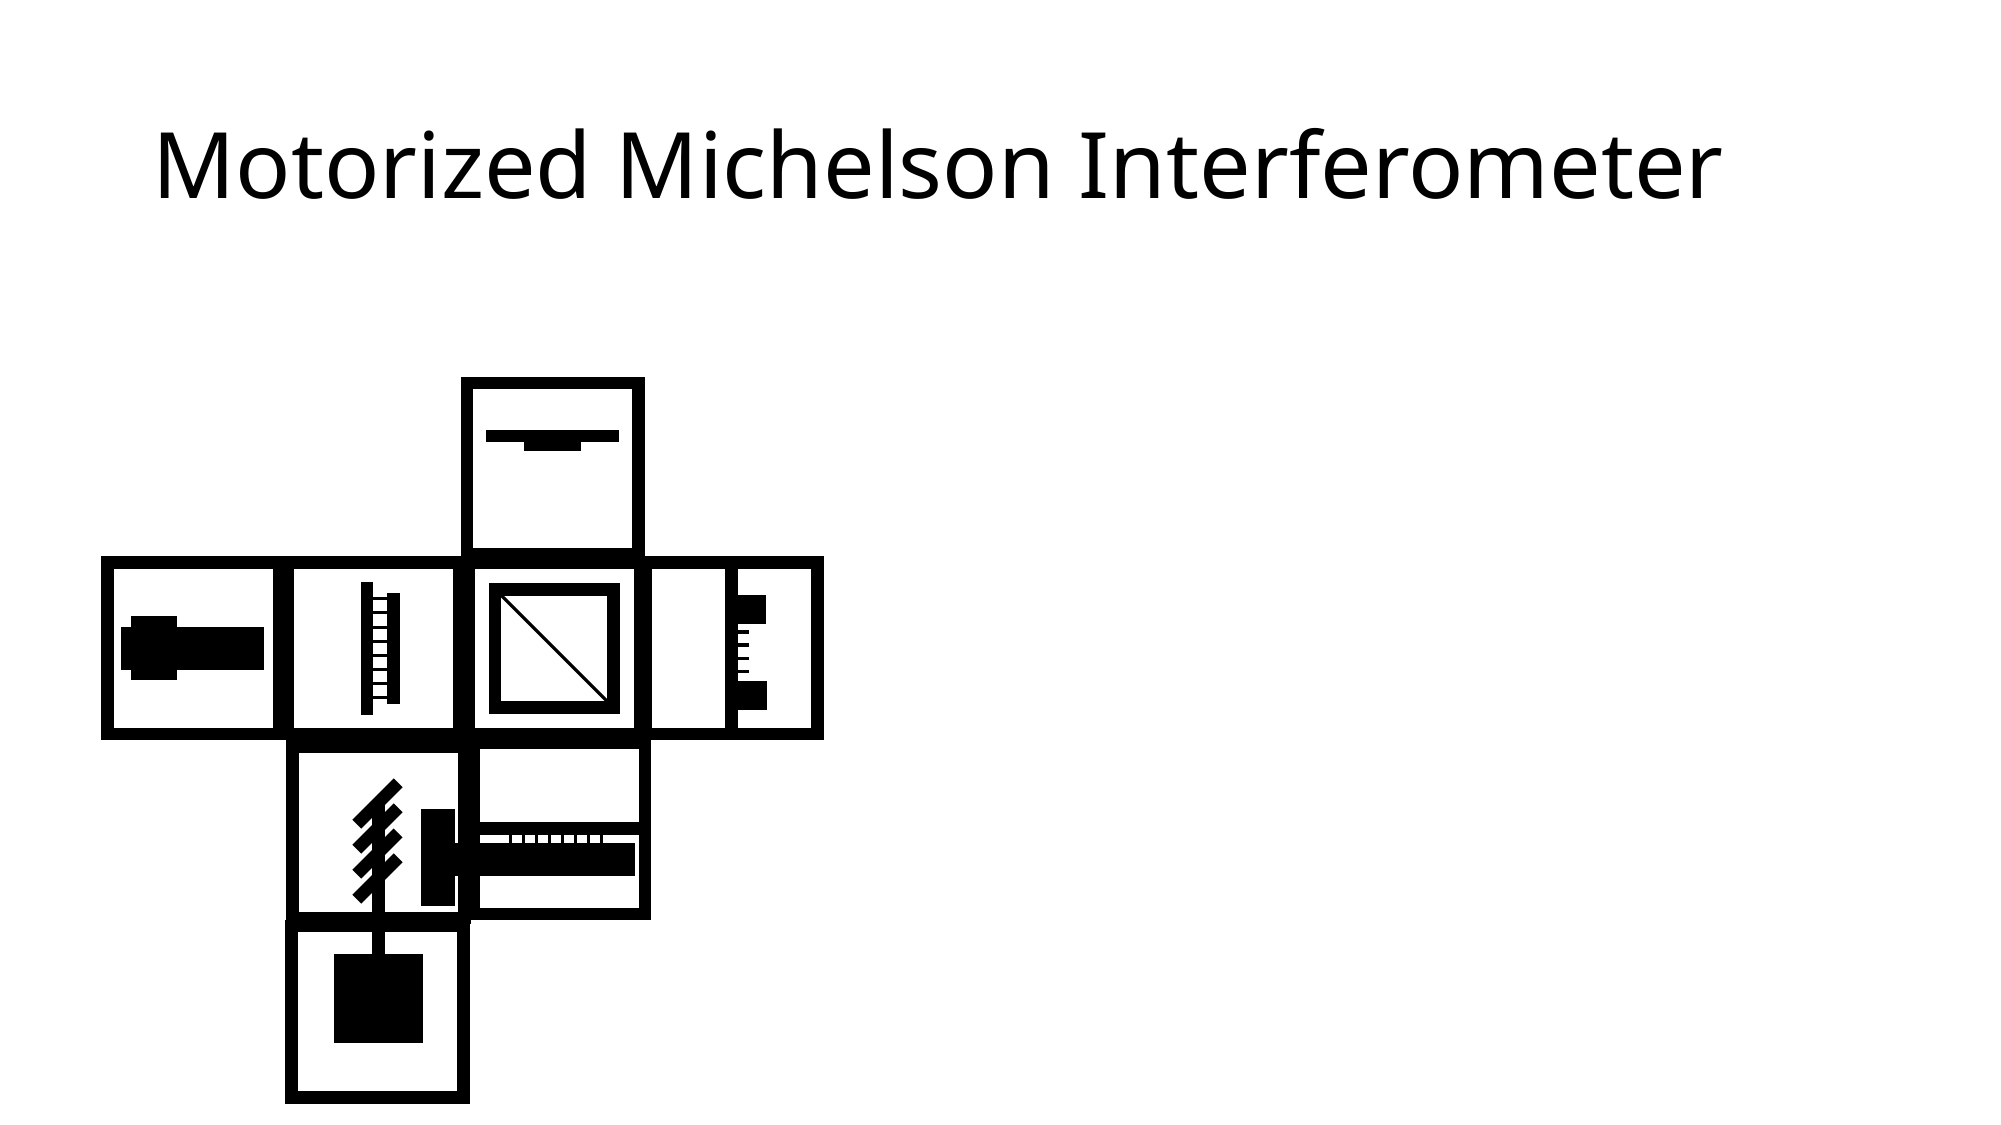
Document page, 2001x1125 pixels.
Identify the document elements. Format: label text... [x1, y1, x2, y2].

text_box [466, 382, 639, 555]
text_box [287, 562, 460, 735]
title Motorized Michelson Interferometer [137, 59, 1863, 278]
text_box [107, 562, 279, 735]
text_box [468, 562, 641, 735]
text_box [291, 746, 634, 1098]
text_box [473, 742, 646, 915]
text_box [645, 562, 818, 735]
